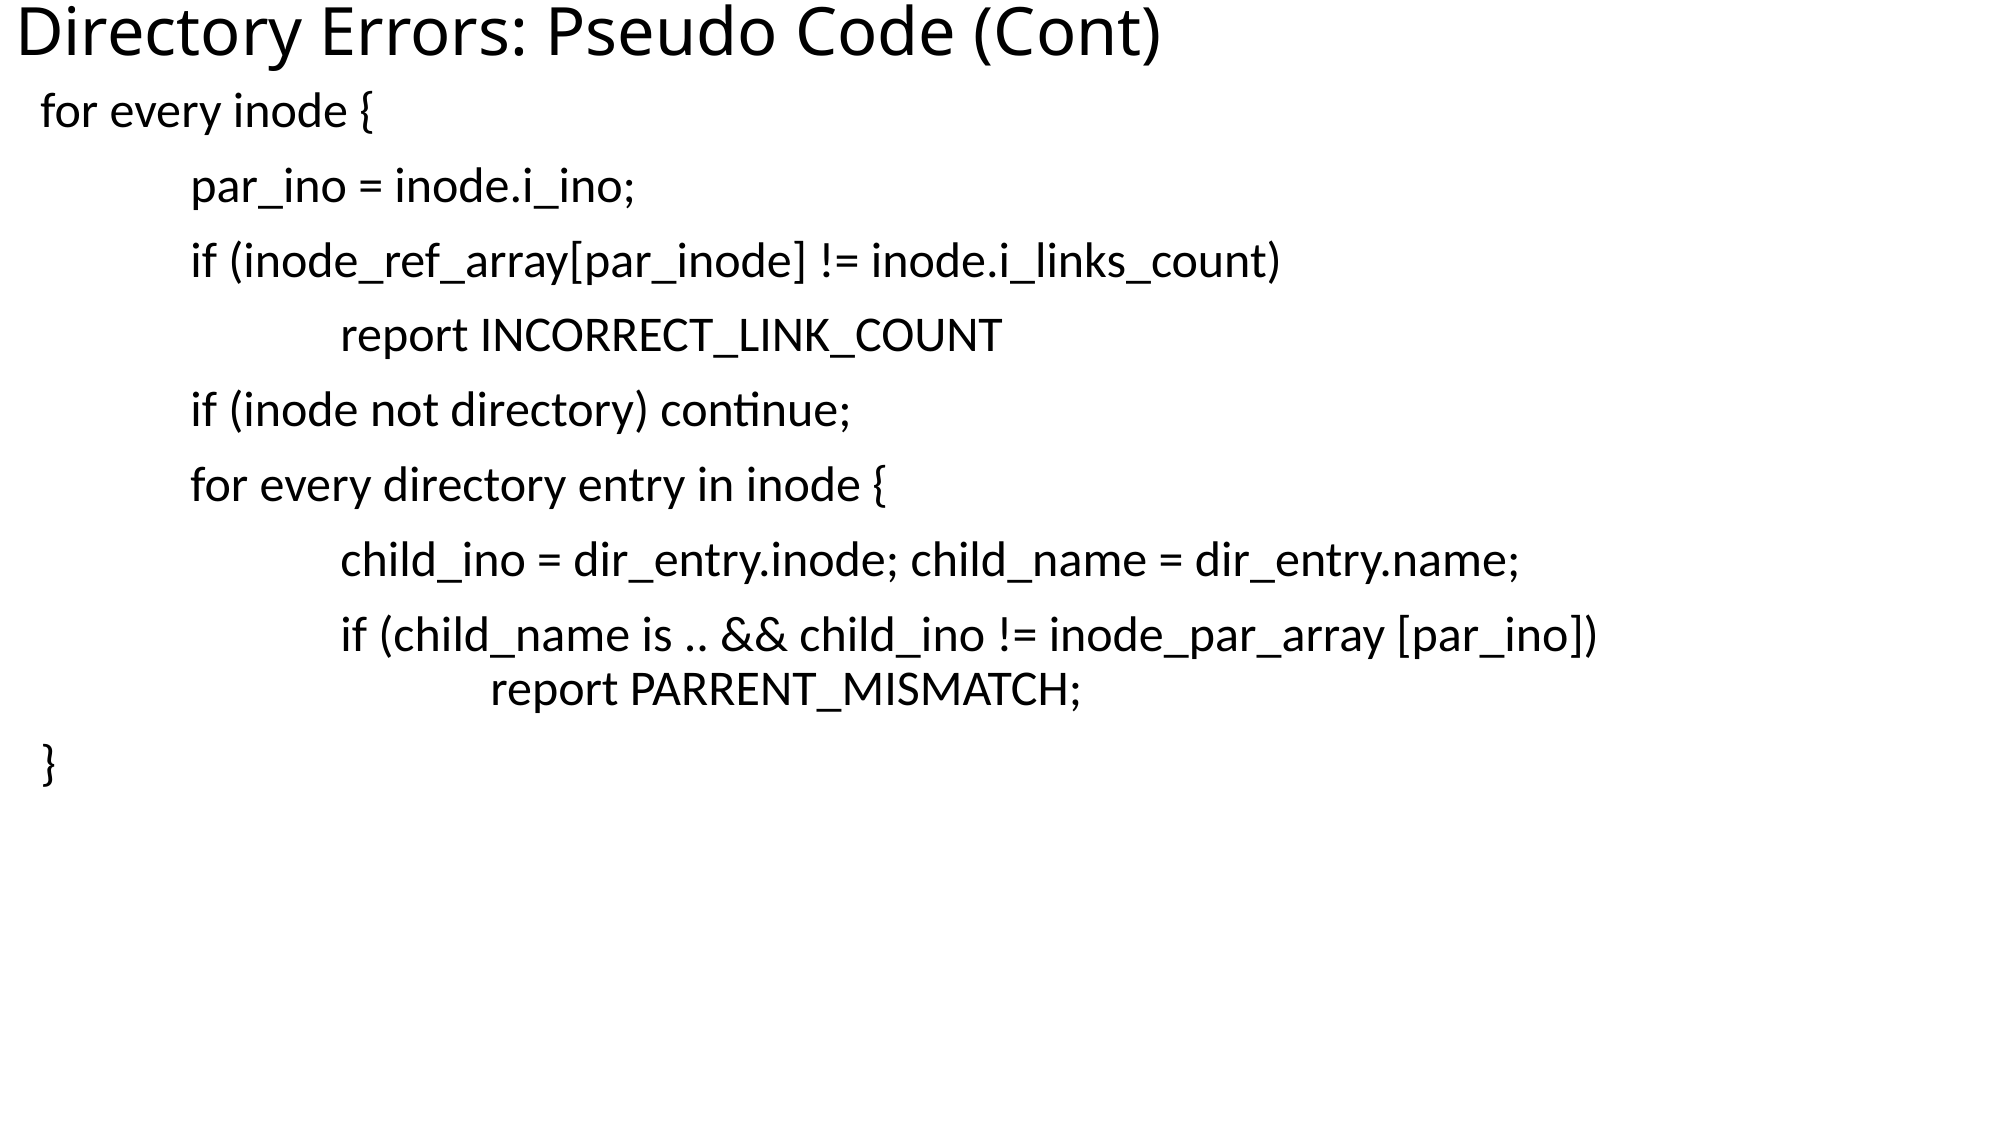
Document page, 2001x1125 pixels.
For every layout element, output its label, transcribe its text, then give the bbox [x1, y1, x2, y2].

list for every inode { par_ino = inode.i_ino; if (inode_ref_array[par_inode] != inode.i_links_count) report INCORRECT_LINK_COUNT if (inode not directory) continue; for every directory entry in inode { child_ino = dir_entry.inode; child_name = dir_entry.name; if (child_name is .. && child_ino != inode_par_array [par_ino]) report PARRENT_MISMATCH; } [25, 76, 1937, 1125]
title Directory Errors: Pseudo Code (Cont) [0, 0, 1840, 128]
